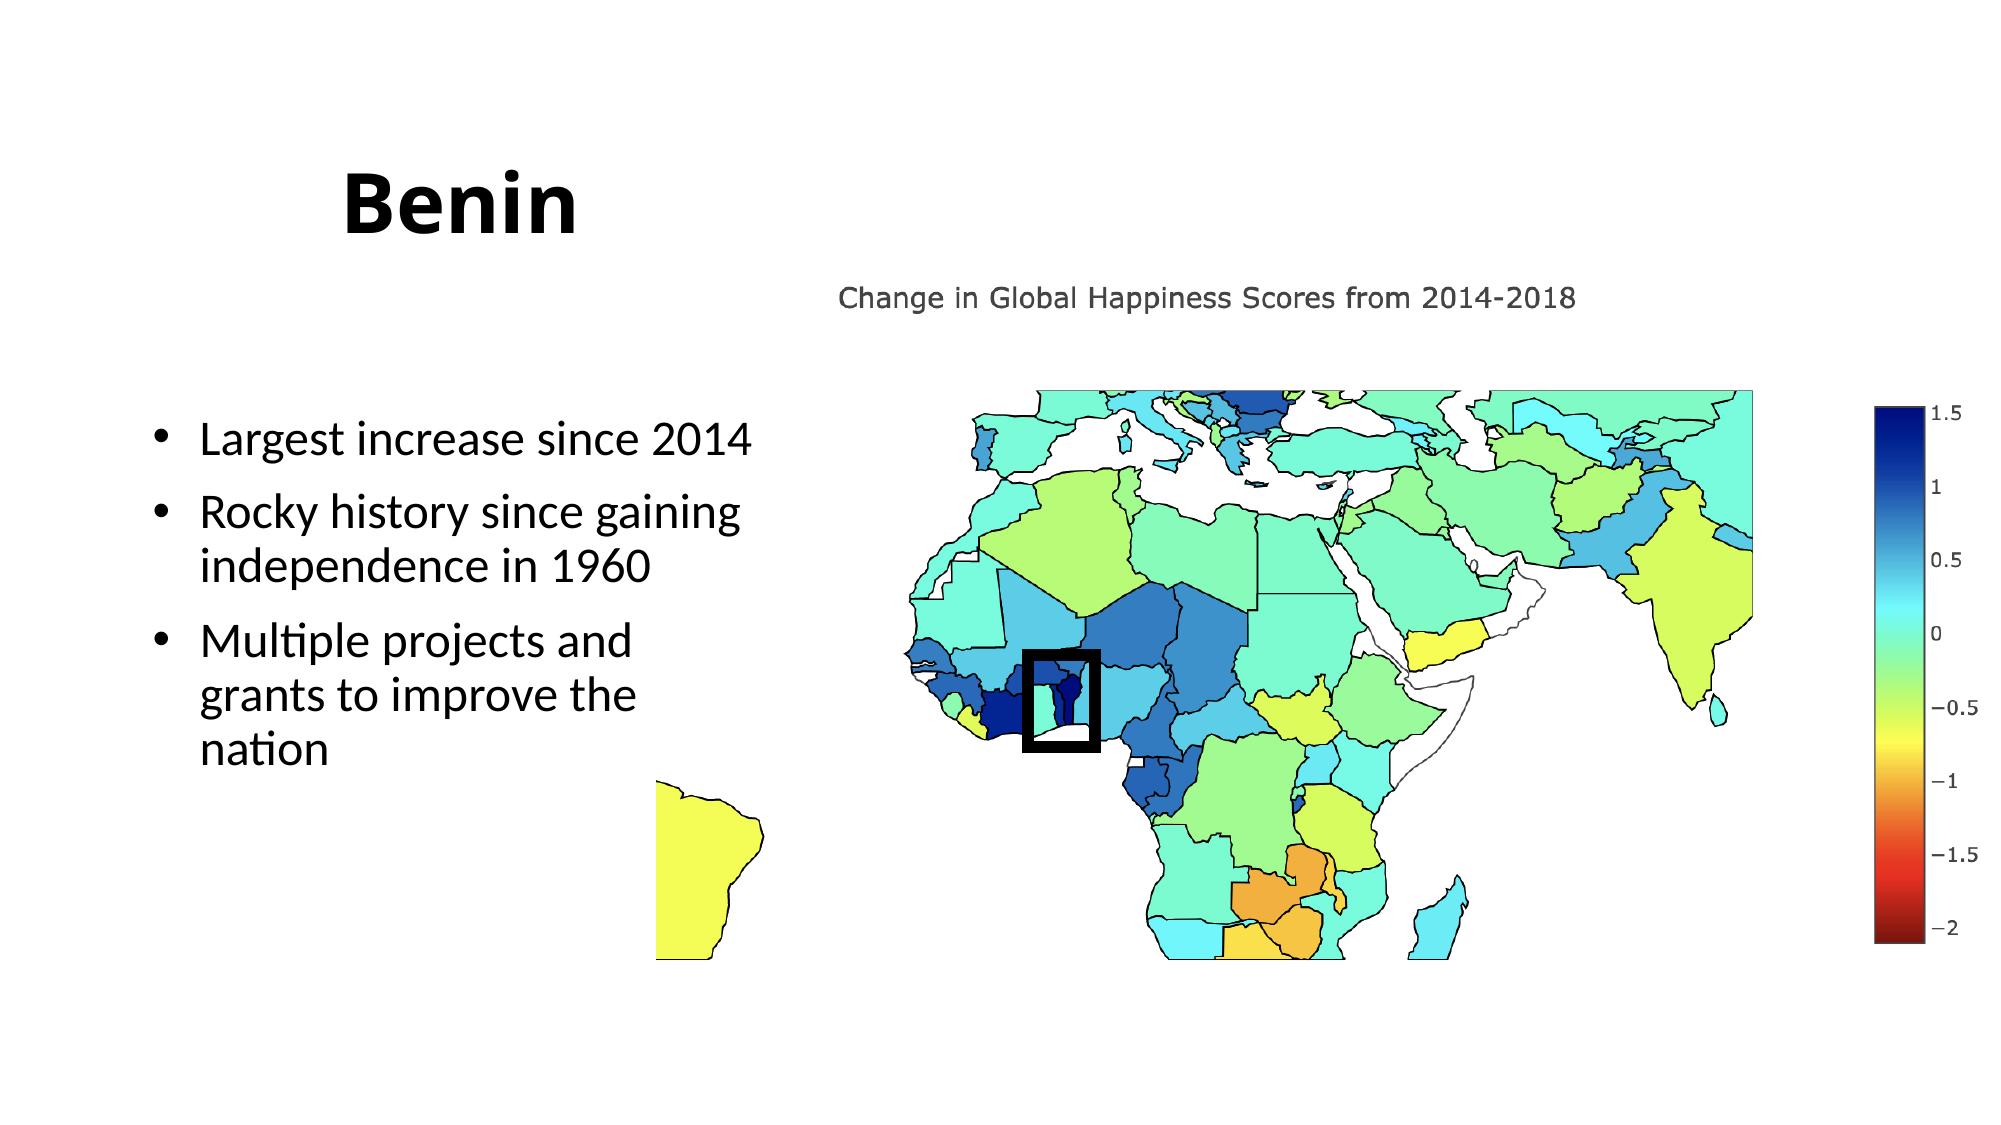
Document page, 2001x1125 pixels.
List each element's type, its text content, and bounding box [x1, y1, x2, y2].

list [656, 263, 2000, 1037]
title Benin [137, 75, 783, 337]
list Largest increase since 2014 Rocky history since gaining independence in 1960 Multiple projects and grants to improve the nation [137, 337, 656, 963]
